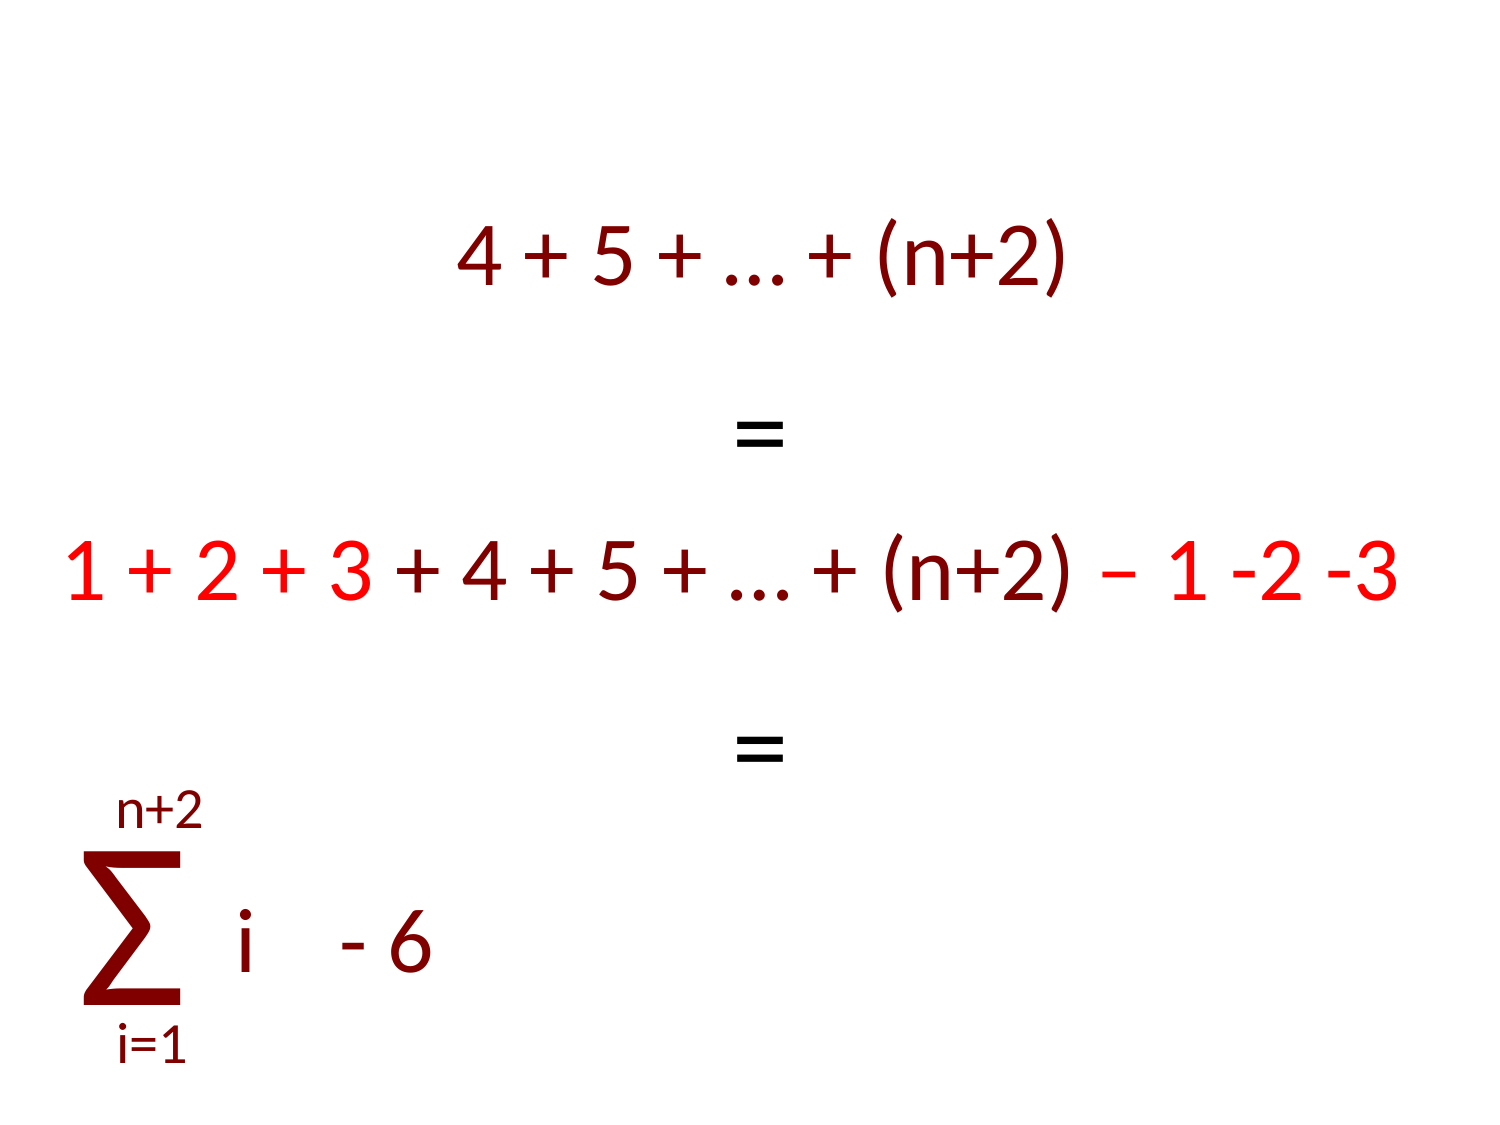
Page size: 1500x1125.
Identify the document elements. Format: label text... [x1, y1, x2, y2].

text_box i - 6 [228, 873, 1421, 998]
text_box = [717, 665, 803, 816]
text_box 4 + 5 + … + (n+2) [442, 186, 1107, 312]
text_box 1 + 2 + 3 + 4 + 5 + … + (n+2) – 1 -2 -3 [46, 501, 1436, 627]
text_box = [717, 350, 803, 500]
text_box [81, 758, 224, 1084]
